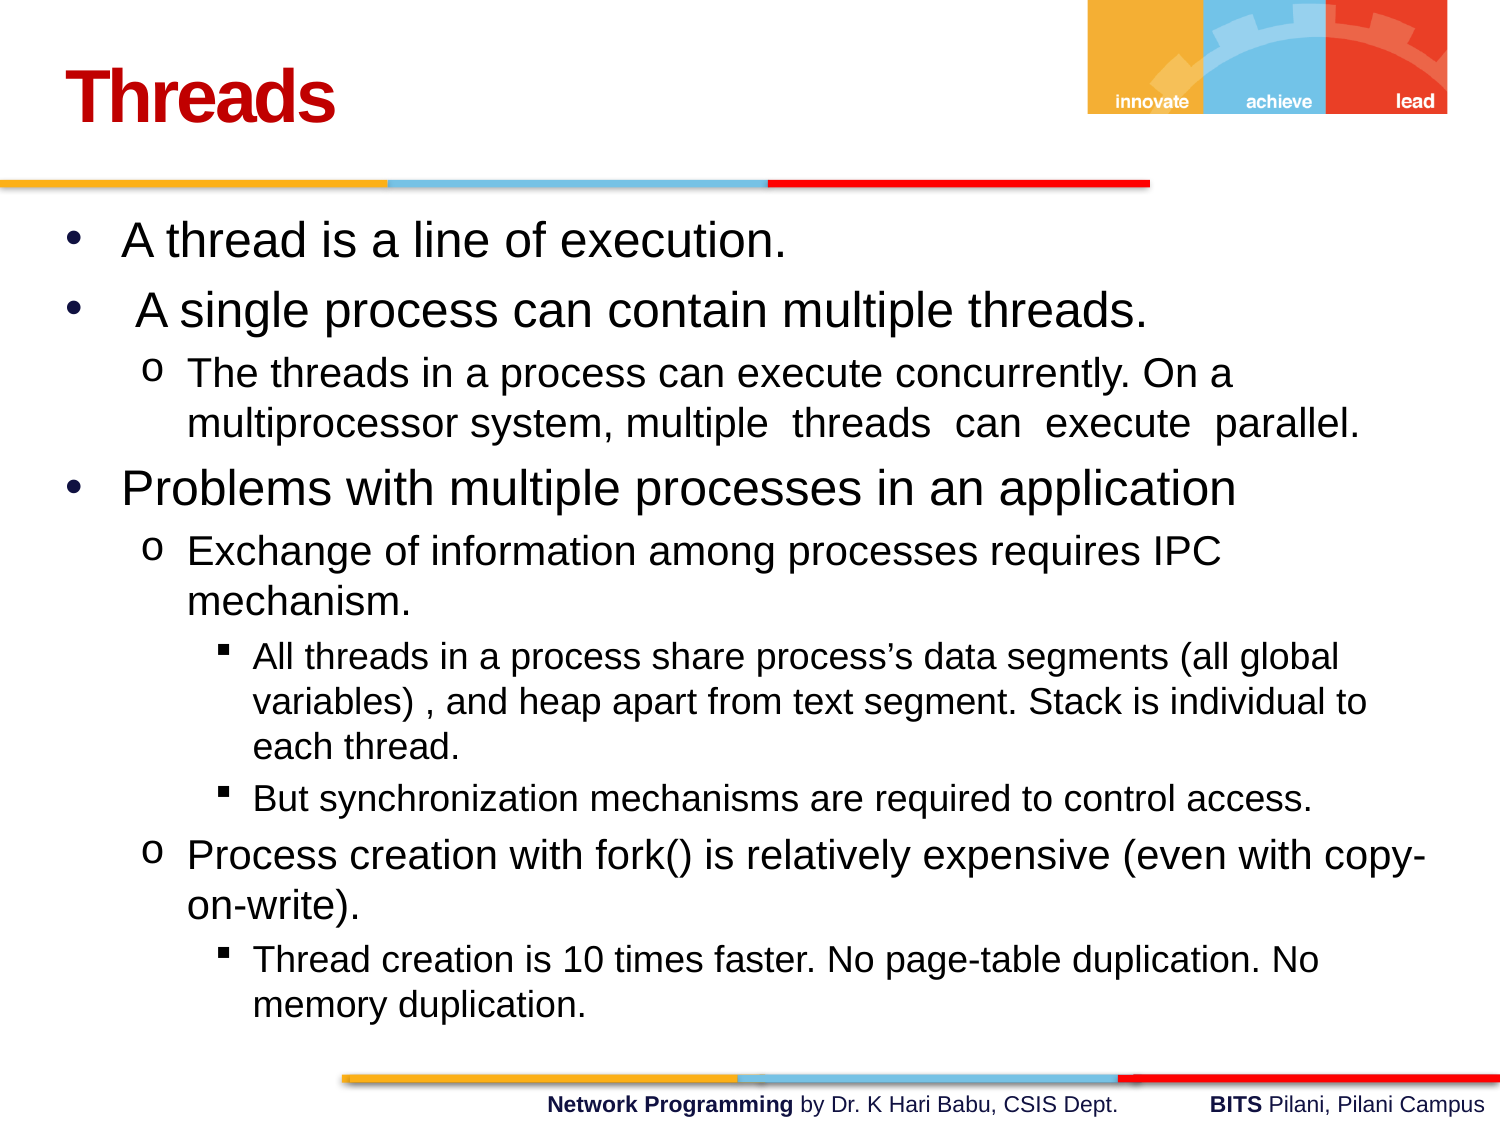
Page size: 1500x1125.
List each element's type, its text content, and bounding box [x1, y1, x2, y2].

picture [1087, 0, 1448, 114]
list Threads [49, 24, 1088, 176]
list A thread is a line of execution. A single process can contain multiple threads. The threads in a process can execute concurrently. On a multiprocessor system, multiple threads can execute parallel. Problems with multiple processes in an application Exchange of information among processes requires IPC mechanism. All threads in a process share process’s data segments (all global variables) , and heap apart from text segment. Stack is individual to each thread. But synchronization mechanisms are required to control access. Process creation with fork() is relatively expensive (even with copy-on-write). Thread creation is 10 times faster. No page-table duplication. No memory duplication. [49, 199, 1463, 1038]
